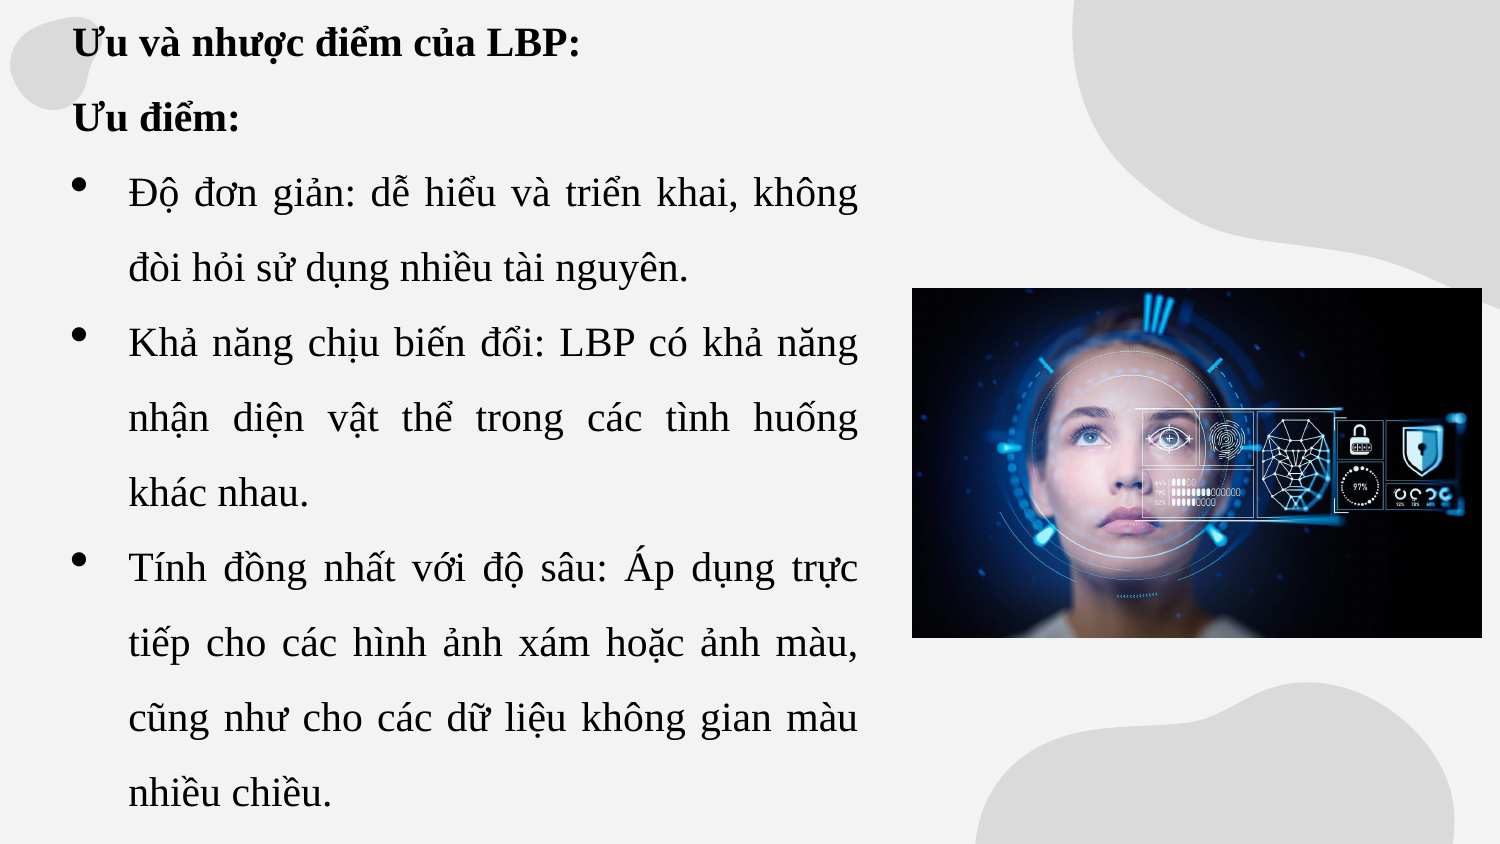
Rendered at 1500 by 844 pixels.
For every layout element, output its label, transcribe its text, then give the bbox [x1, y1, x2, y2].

picture [912, 287, 1482, 638]
text_box Ưu và nhược điểm của LBP: Ưu điểm: Độ đơn giản: dễ hiểu và triển khai, không đòi hỏi sử dụng nhiều tài nguyên. Khả năng chịu biến đổi: LBP có khả năng nhận diện vật thể trong các tình huống khác nhau. Tính đồng nhất với độ sâu: Áp dụng trực tiếp cho các hình ảnh xám hoặc ảnh màu, cũng như cho các dữ liệu không gian màu nhiều chiều. [57, 0, 874, 823]
